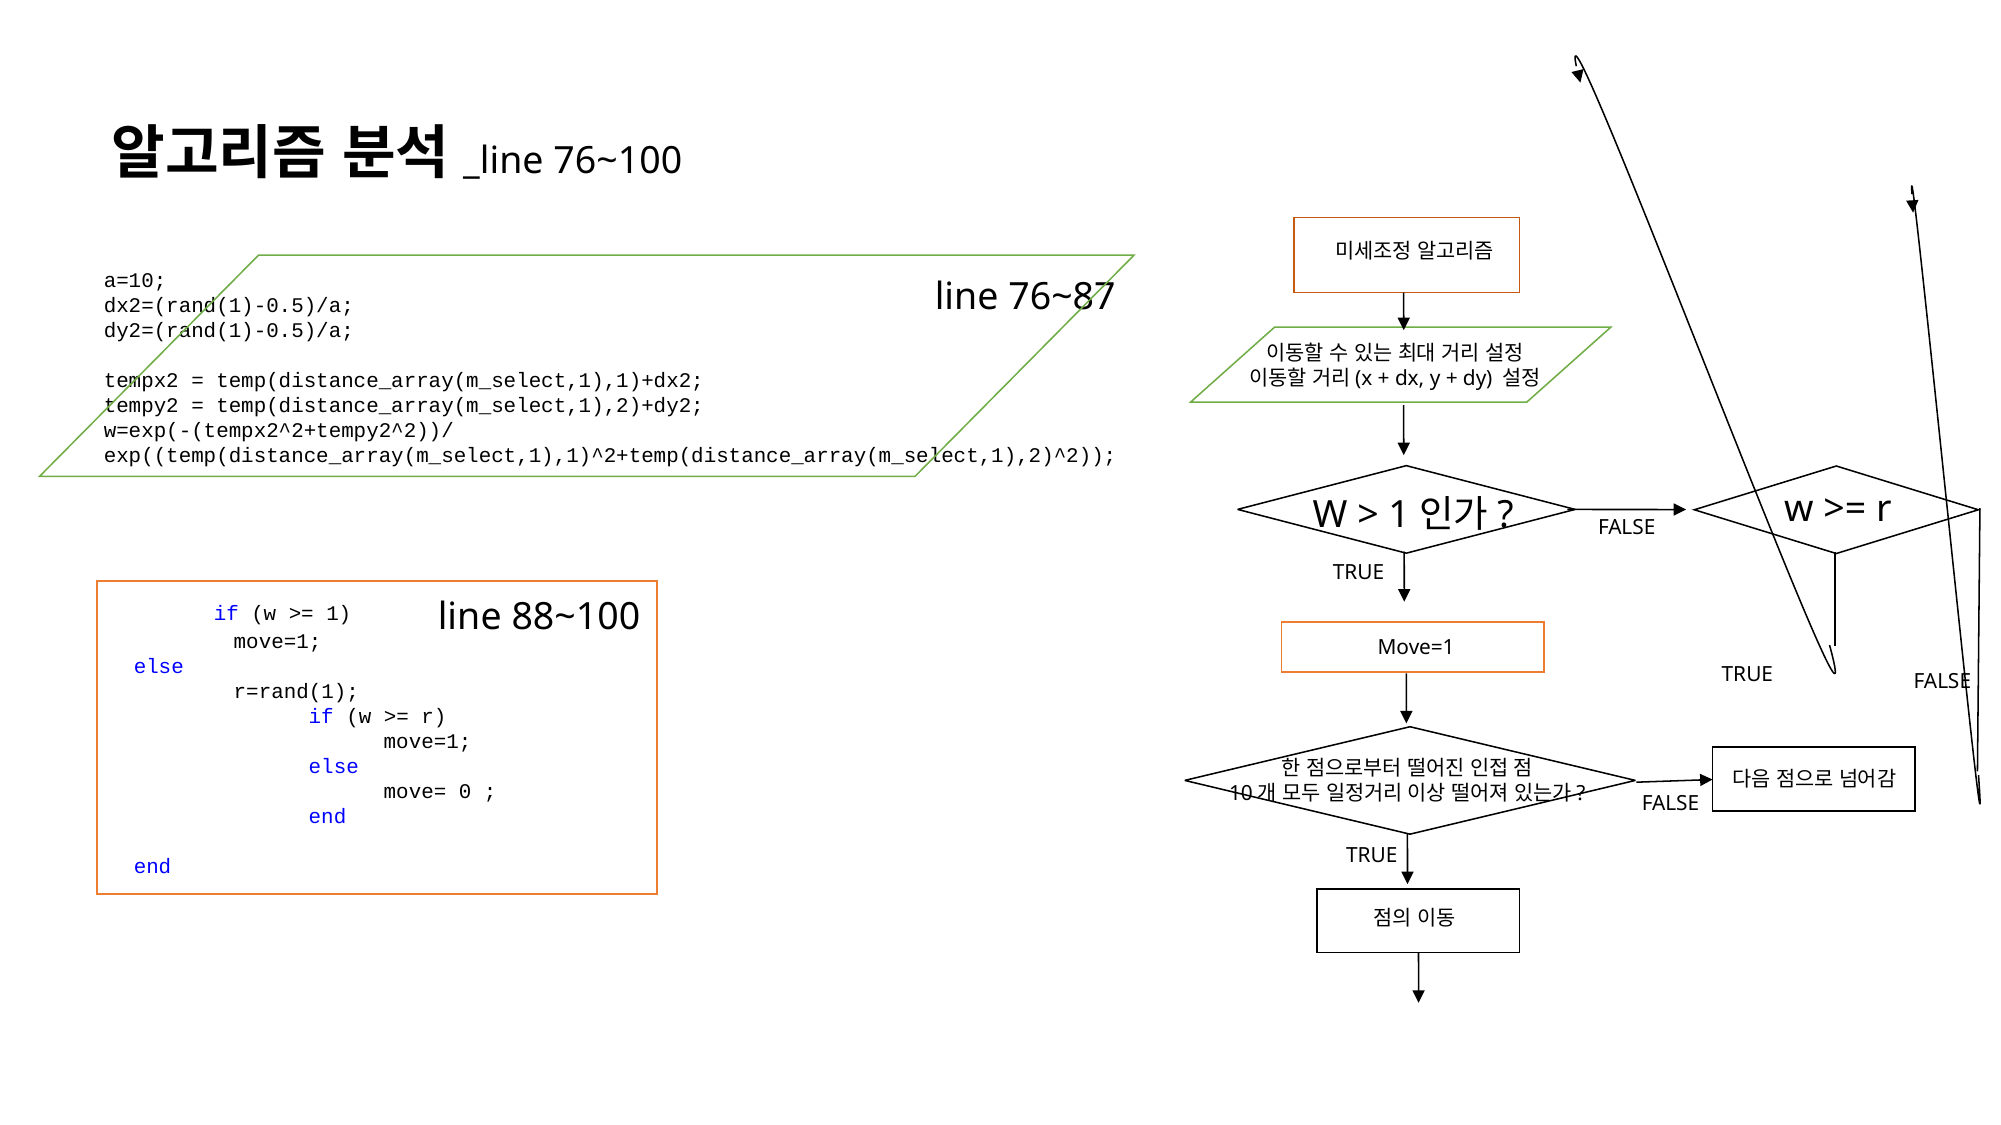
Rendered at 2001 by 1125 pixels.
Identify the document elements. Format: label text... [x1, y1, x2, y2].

text_box w >= r [1769, 476, 1800, 486]
text_box W > 1인가? [1297, 482, 1529, 543]
text_box Move=1 [1317, 626, 1515, 692]
text_box 미세조정 알고리즘 [1320, 230, 1509, 271]
text_box [1237, 494, 1297, 525]
text_box [1343, 465, 1470, 482]
text_box [1281, 622, 1544, 672]
text_box FALSE [1979, 660, 1986, 701]
text_box w >= r [1873, 476, 1907, 487]
text_box [1947, 500, 1979, 519]
text_box [1906, 185, 1981, 804]
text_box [1567, 505, 1687, 547]
text_box [1402, 871, 1414, 885]
text_box 점의 이동 [1358, 897, 1471, 937]
text_box [96, 580, 658, 895]
text_box FALSE [1899, 660, 1967, 701]
text_box [1412, 952, 1425, 1003]
text_box a=10; dx2=(rand(1)-0.5)/a; dy2=(rand(1)-0.5)/a; tempx2 = temp(distance_array(m_select,1),1)+dx2; tempy2 = temp(distance_array(m_select,1),2)+dy2; w=exp(-(tempx2^2+tempy2^2))/ exp((temp(distance_array(m_select,1),1)^2+temp(distance_array(m_select,1),2)^2)); [1, 234, 1271, 475]
text_box if (w >= 1) move=1; else r=rand(1); if (w >= r) move=1; else move= 0 ; end end [18, 530, 1019, 885]
text_box [1529, 497, 1567, 522]
text_box [1712, 747, 1915, 812]
text_box 이동할 수 있는 최대 거리 설정 이동할 거리(x + dx, y + dy) 설정 [1177, 332, 1613, 423]
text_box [1184, 726, 1636, 835]
text_box [39, 255, 1135, 477]
text_box [1638, 773, 1713, 782]
text_box line 88~100 [423, 584, 656, 645]
text_box FALSE [1966, 660, 1978, 701]
text_box [1294, 217, 1520, 293]
text_box [1400, 692, 1413, 724]
text_box TRUE [1331, 835, 1412, 875]
text_box line 76~87 [1066, 265, 1131, 325]
text_box [1571, 55, 1836, 674]
text_box [1269, 327, 1611, 332]
text_box [1367, 543, 1446, 554]
text_box 다음 점으로 넘어감 [1717, 758, 1911, 799]
text_box [1761, 466, 1948, 554]
text_box TRUE [1318, 551, 1399, 592]
text_box TRUE [1706, 653, 1788, 693]
text_box [1397, 292, 1410, 331]
text_box [1317, 888, 1520, 953]
title 알고리즘 분석_line 76~100 [96, 46, 1822, 264]
text_box [1399, 553, 1411, 602]
text_box [1397, 405, 1410, 456]
text_box FALSE [1636, 782, 1714, 822]
text_box [1694, 491, 1772, 534]
